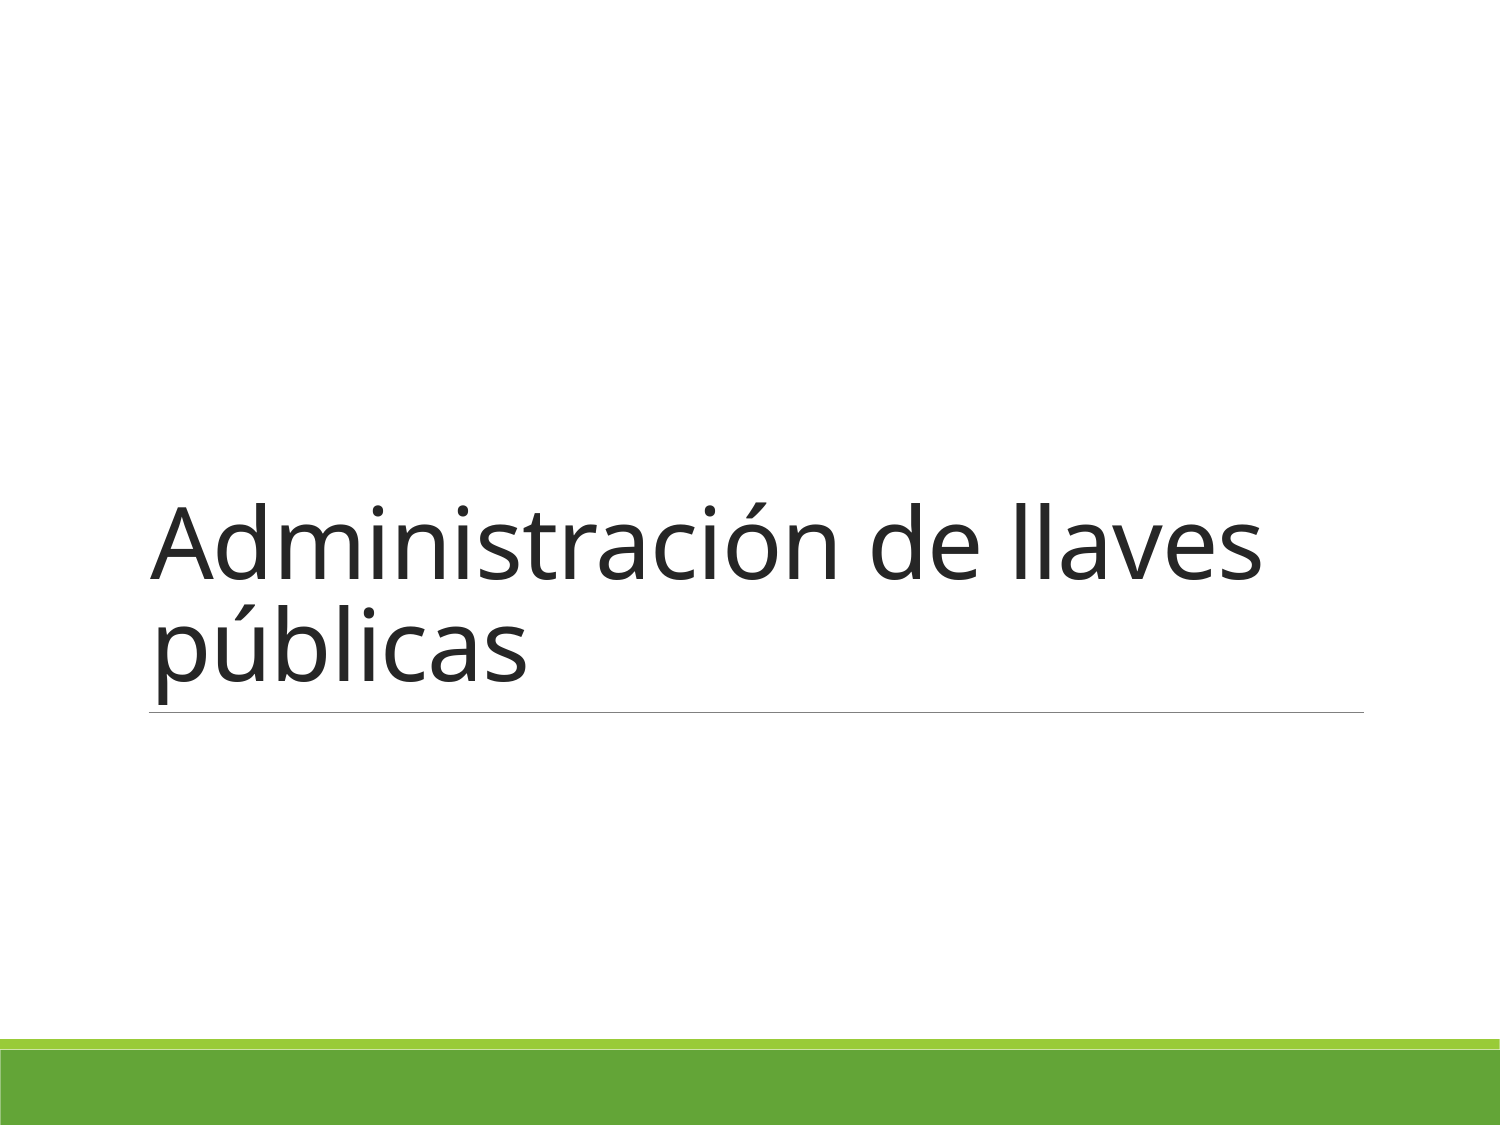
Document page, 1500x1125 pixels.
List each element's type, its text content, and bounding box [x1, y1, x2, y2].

title Administración de llaves públicas [135, 124, 1373, 710]
